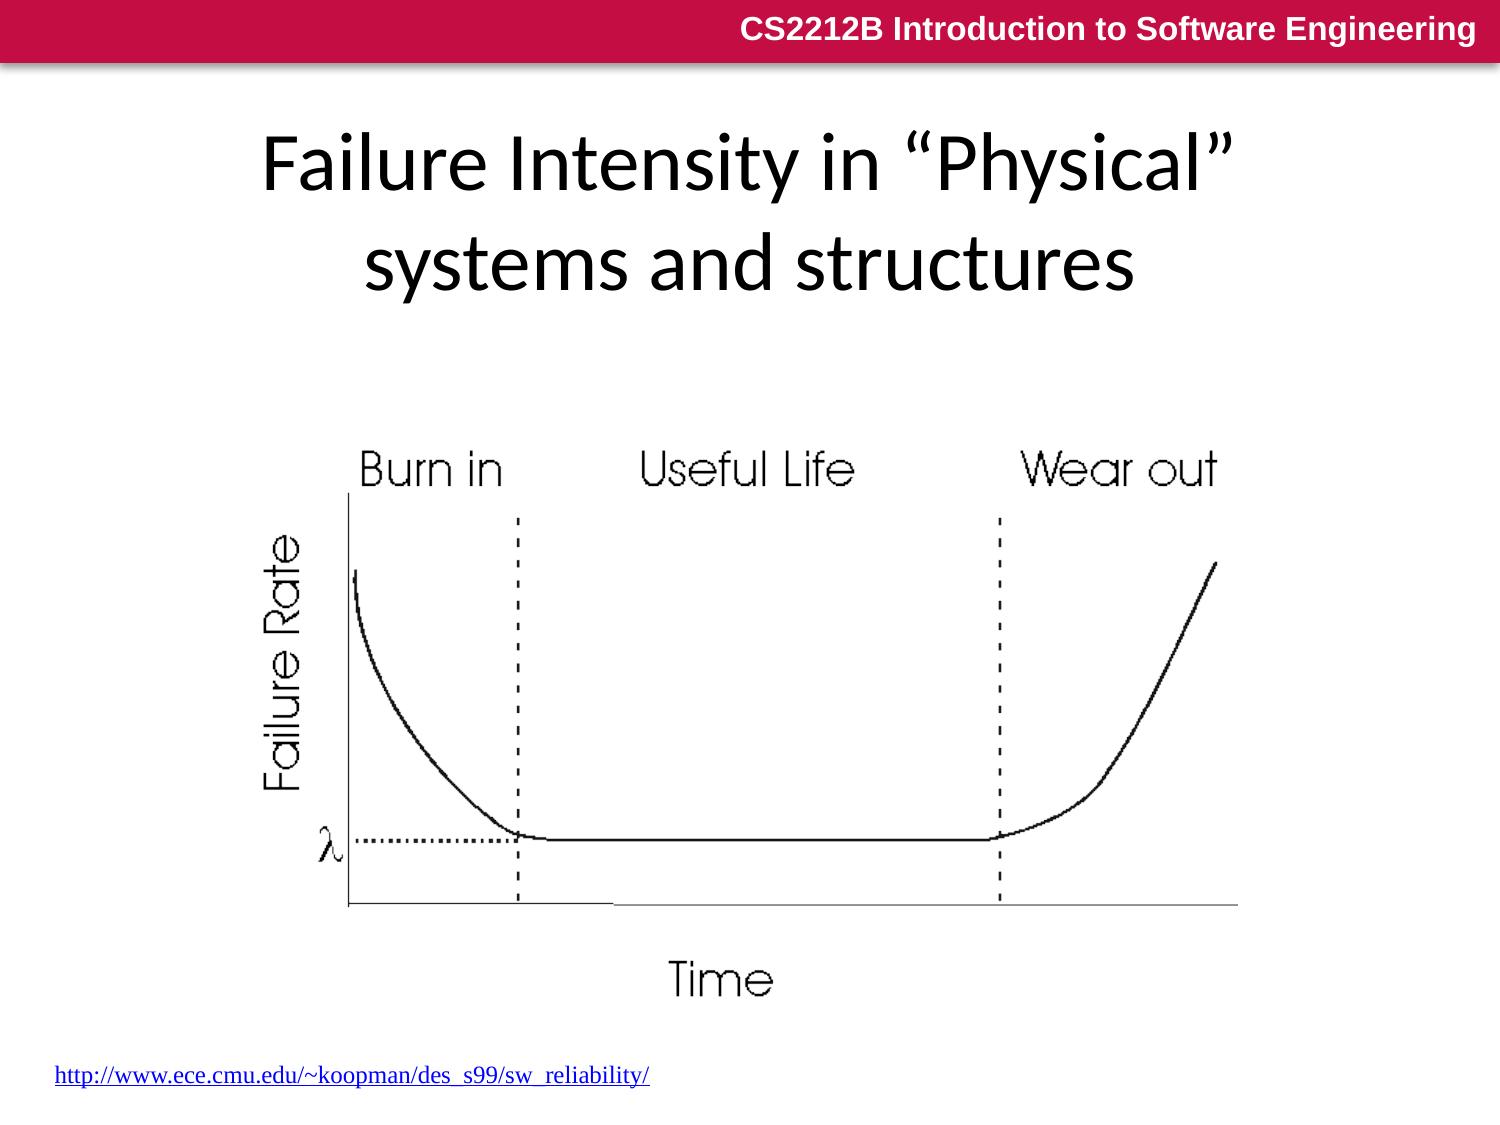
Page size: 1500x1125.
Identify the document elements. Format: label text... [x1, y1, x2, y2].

picture [262, 449, 1238, 1000]
text_box http://www.ece.cmu.edu/~koopman/des_s99/sw_reliability/ [39, 1050, 666, 1096]
picture [0, 0, 1500, 63]
title Failure Intensity in “Physical” systems and structures [112, 99, 1388, 288]
